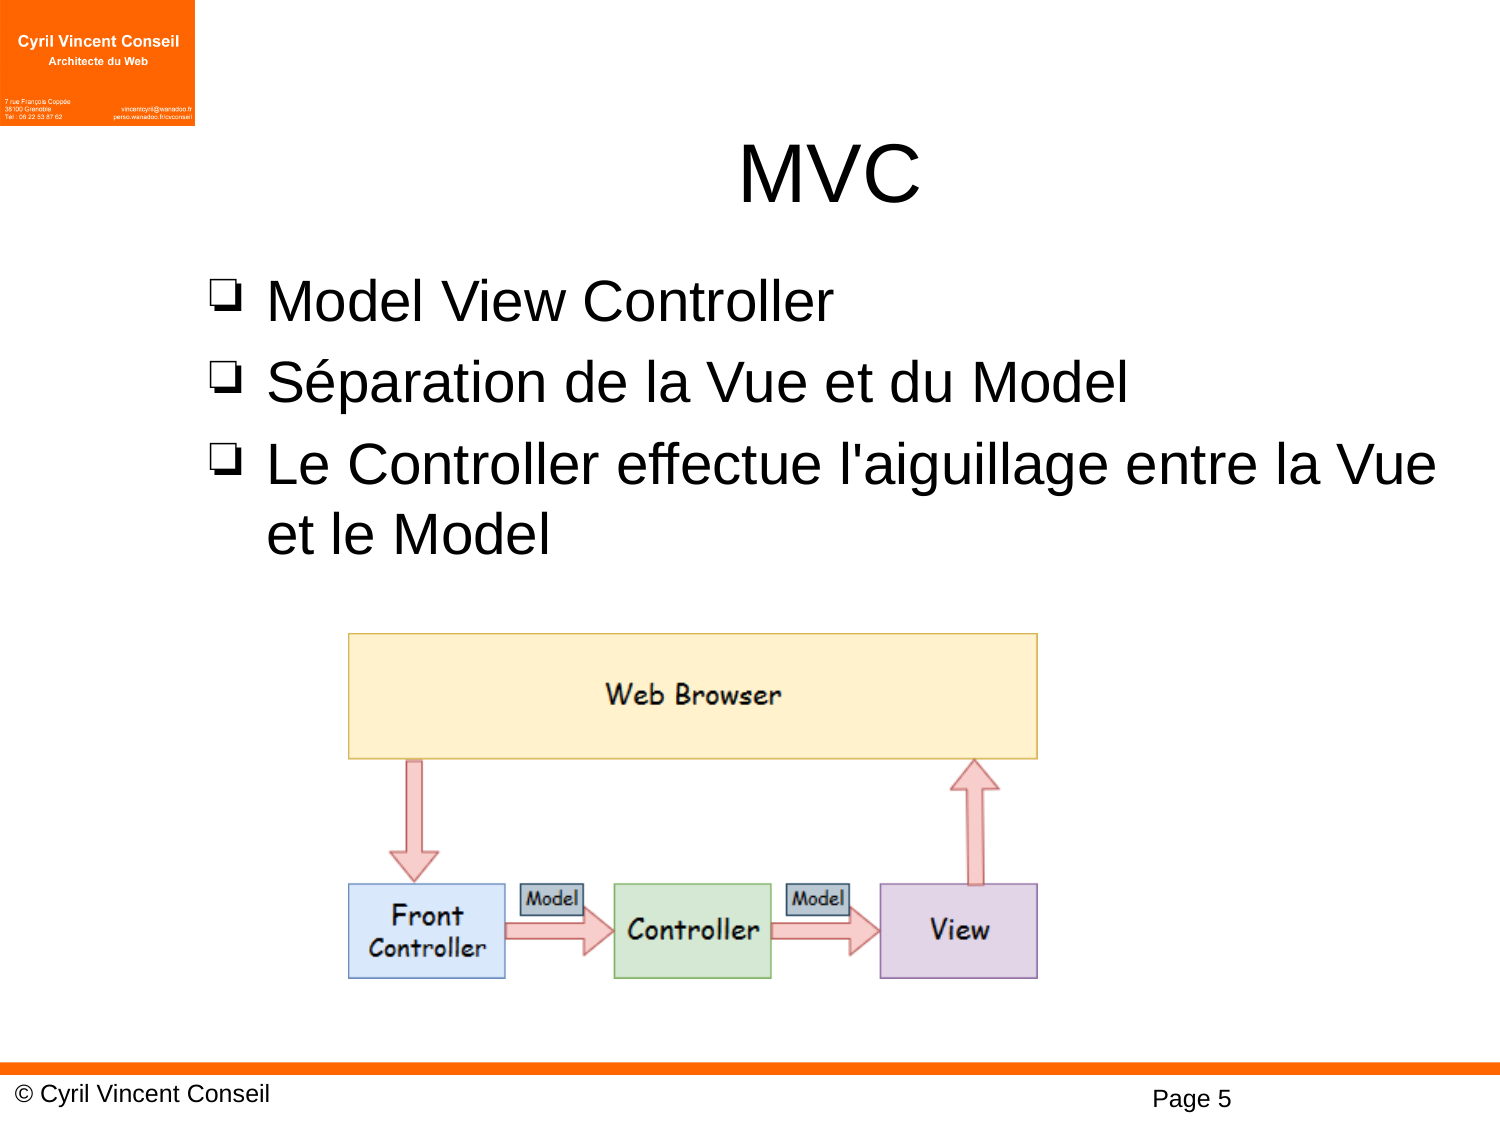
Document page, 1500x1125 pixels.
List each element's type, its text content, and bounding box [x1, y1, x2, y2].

title MVC [192, 75, 1468, 263]
picture [348, 633, 1038, 979]
picture [0, 0, 195, 126]
list Model View Controller Séparation de la Vue et du Model Le Controller effectue l'aiguillage entre la Vue et le Model [194, 255, 1470, 931]
